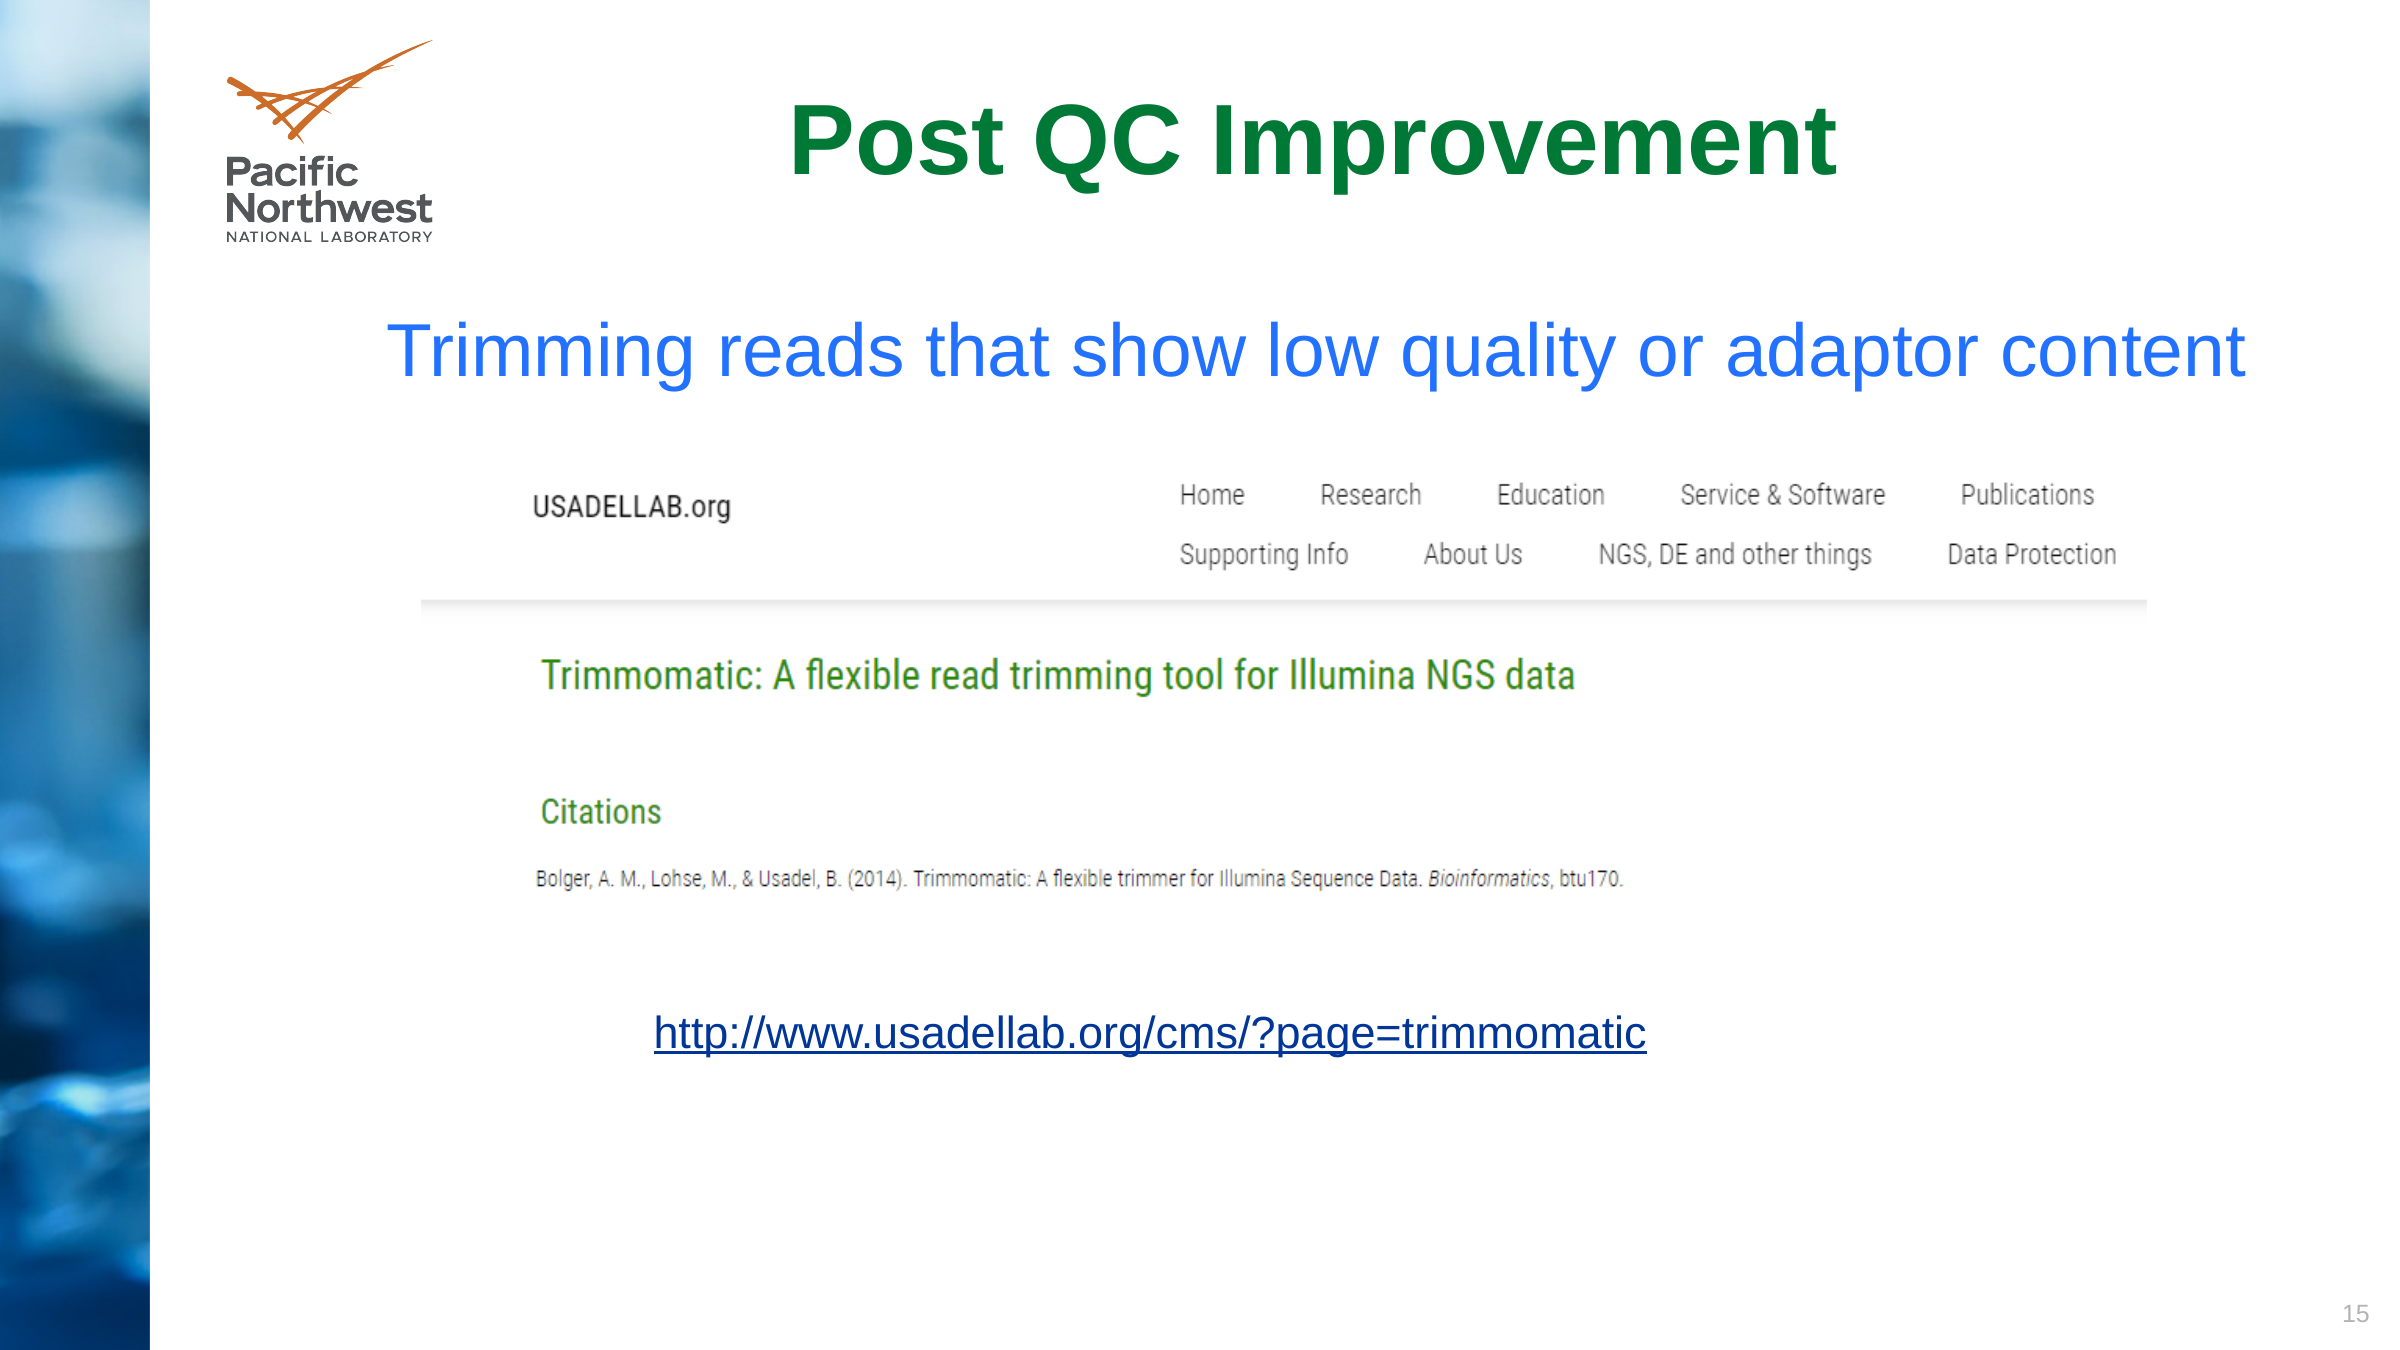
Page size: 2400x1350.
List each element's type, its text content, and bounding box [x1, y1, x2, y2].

slide_number 15 [2295, 1275, 2370, 1350]
picture [421, 461, 2147, 935]
text_box Post QC Improvement [774, 67, 1854, 203]
picture [225, 38, 435, 244]
text_box http://www.usadellab.org/cms/?page=trimmomatic [638, 996, 1663, 1065]
picture [0, 0, 149, 1350]
text_box Trimming reads that show low quality or adaptor content [371, 293, 2296, 399]
